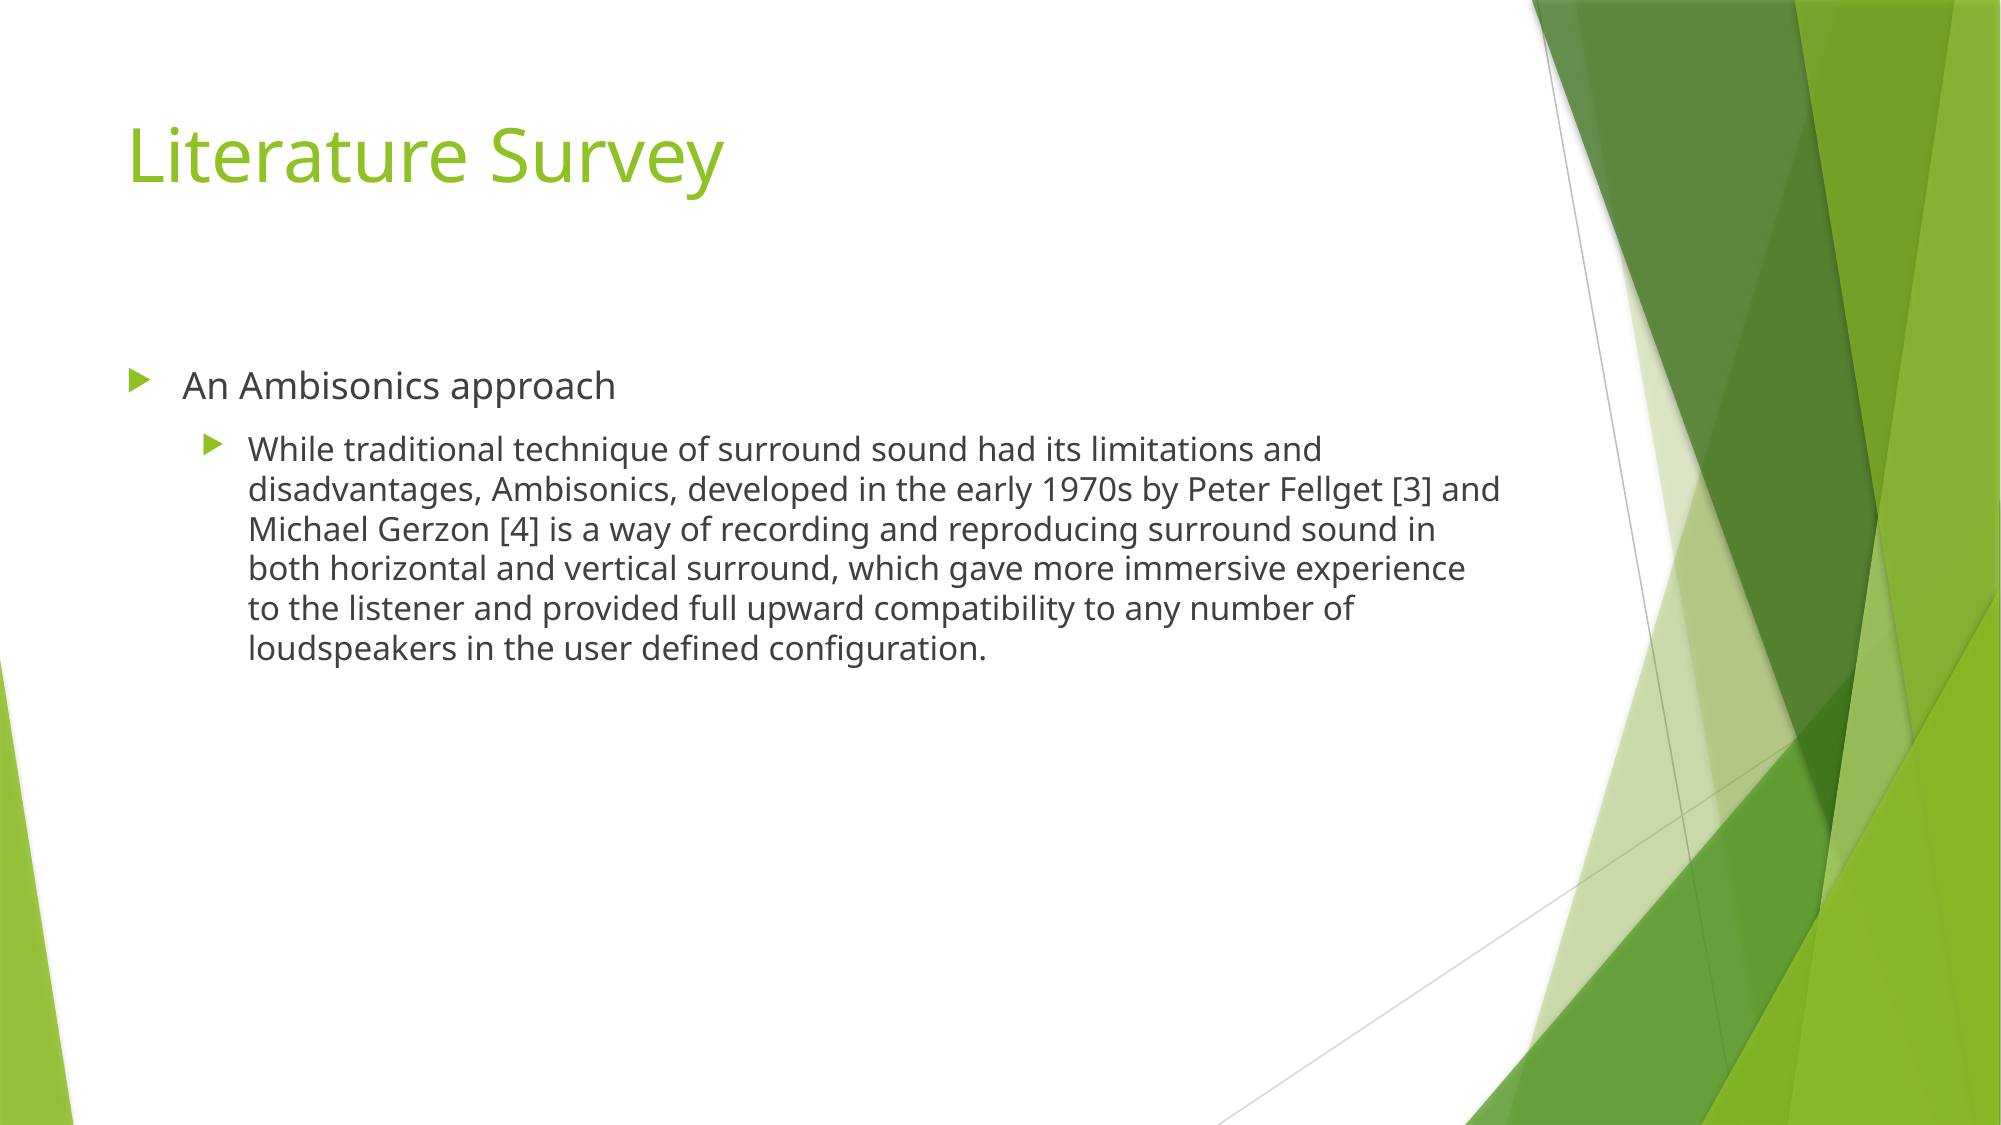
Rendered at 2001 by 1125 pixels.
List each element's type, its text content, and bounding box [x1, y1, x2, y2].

title Literature Survey [111, 99, 1522, 317]
list An Ambisonics approach While traditional technique of surround sound had its limitations and disadvantages, Ambisonics, developed in the early 1970s by Peter Fellget [3] and Michael Gerzon [4] is a way of recording and reproducing surround sound in both horizontal and vertical surround, which gave more immersive experience to the listener and provided full upward compatibility to any number of loudspeakers in the user defined configuration. [111, 354, 1522, 992]
